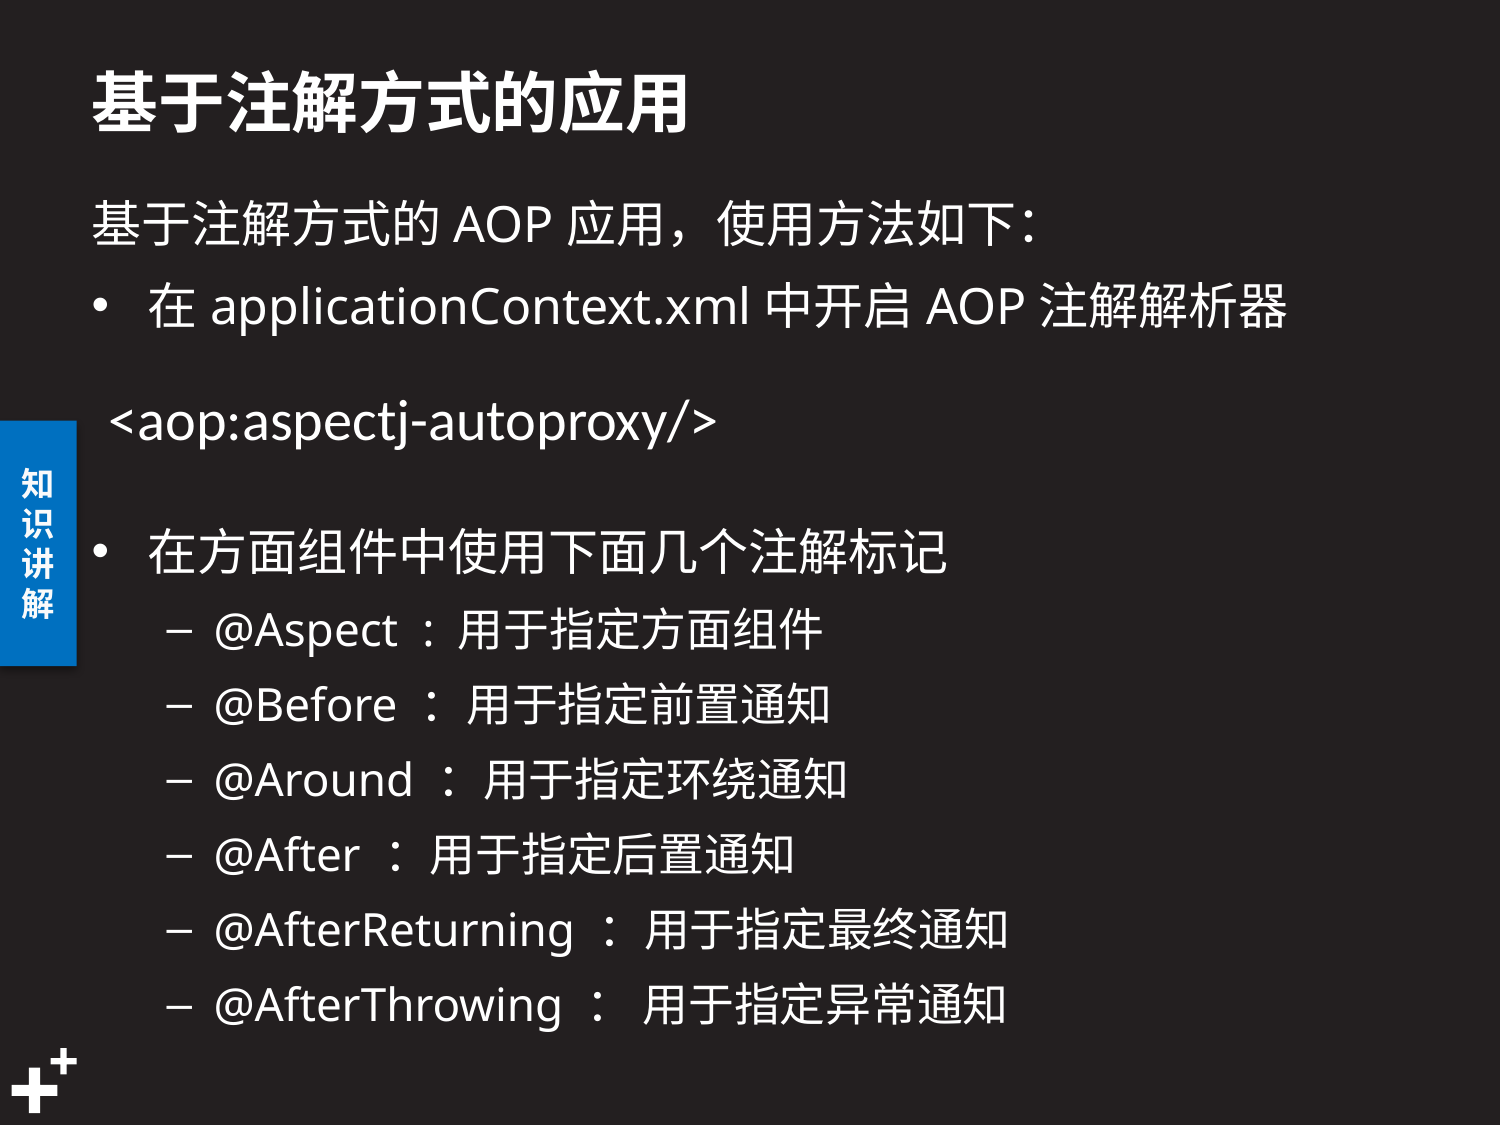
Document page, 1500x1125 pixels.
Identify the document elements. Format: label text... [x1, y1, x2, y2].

title 基于注解方式的应用 [76, 42, 1188, 160]
list 基于注解方式的AOP应用，使用方法如下： 在applicationContext.xml中开启AOP注解解析器 在方面组件中使用下面几个注解标记 @Aspect : 用于指定方面组件 @Before ：用于指定前置通知 @Around ：用于指定环绕通知 @After ：用于指定后置通知 @AfterReturning ：用于指定最终通知 @AfterThrowing ： 用于指定异常通知 [76, 172, 1400, 1067]
text_box <aop:aspectj-autoproxy/> [93, 375, 1464, 460]
